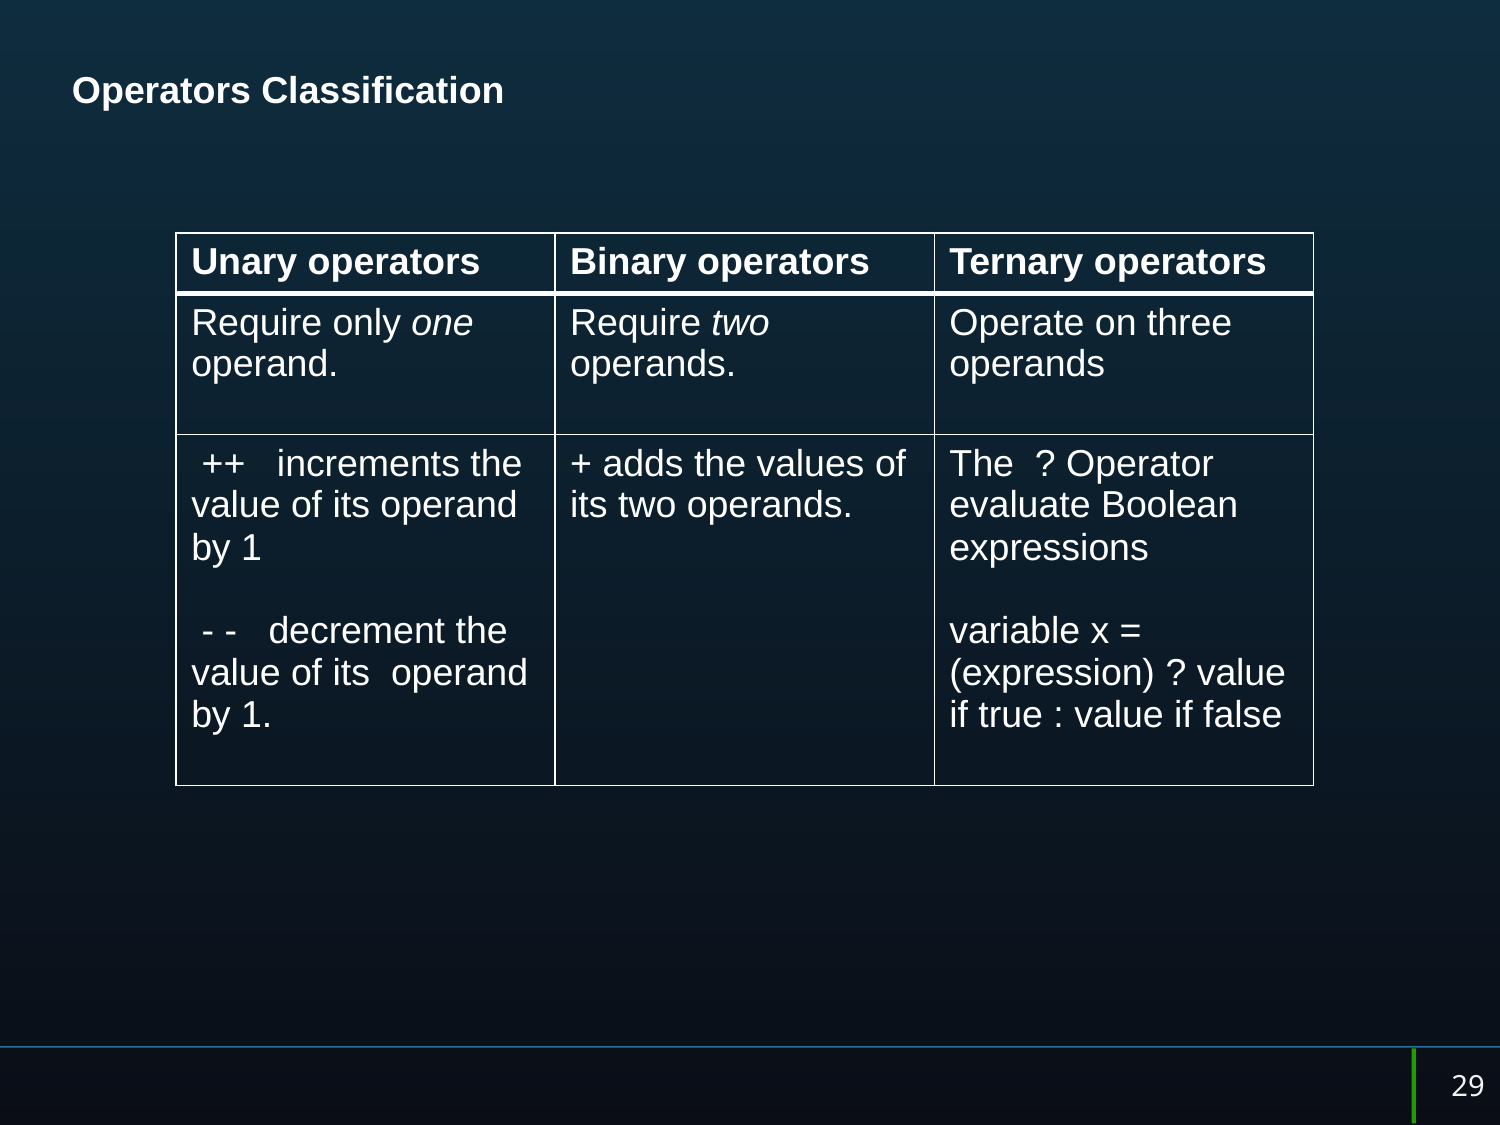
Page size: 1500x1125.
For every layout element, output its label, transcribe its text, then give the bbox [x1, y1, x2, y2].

table_header Binary operators [556, 234, 934, 291]
title Operators Classification [57, 58, 1434, 159]
table_header Unary operators [177, 234, 554, 291]
table_cell Operate on three operands [935, 296, 1313, 434]
table_header Ternary operators [935, 234, 1313, 291]
table_cell Require two operands. [556, 296, 934, 434]
table_cell + adds the values of its two operands. [556, 435, 934, 785]
list [62, 186, 1438, 945]
table_cell ++ increments the value of its operand by 1 - - decrement the value of its operand by 1. [177, 435, 554, 785]
table_cell The ? Operator evaluate Boolean expressions variable x = (expression) ? value if true : value if false [935, 435, 1313, 785]
table_cell Require only one operand. [177, 296, 554, 434]
slide_number 29 [1412, 1050, 1500, 1125]
